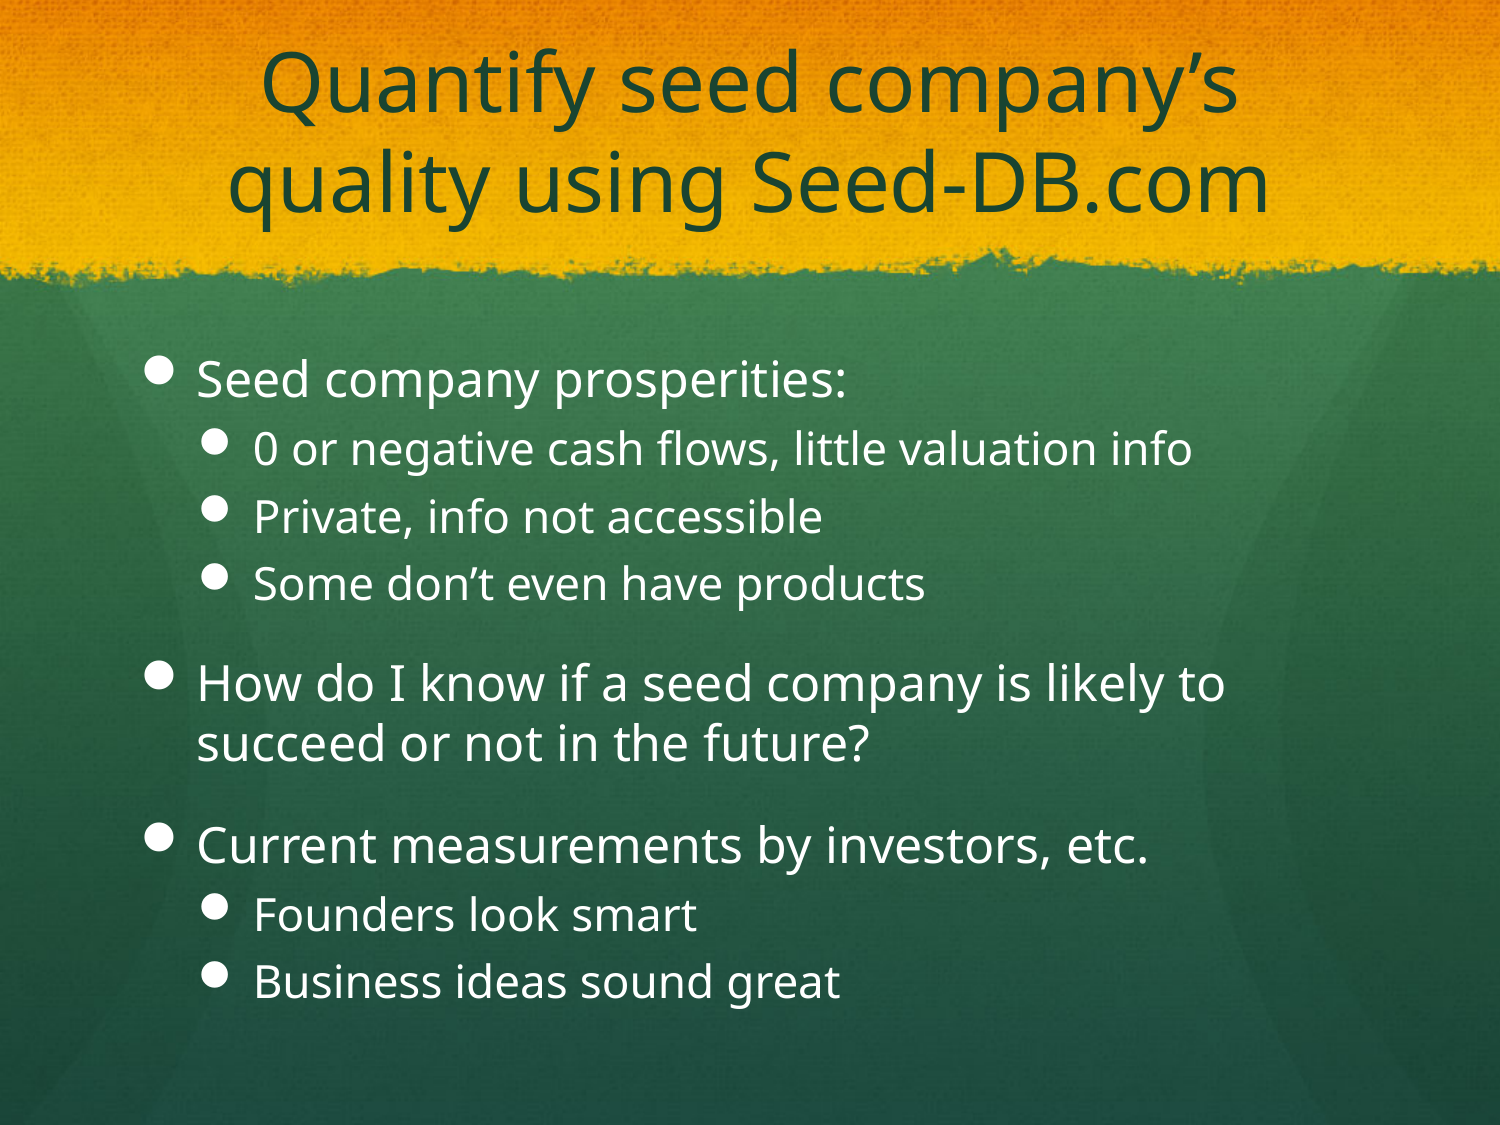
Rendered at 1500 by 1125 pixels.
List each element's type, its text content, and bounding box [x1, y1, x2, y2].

title Quantify seed company’s quality using Seed-DB.com [125, 13, 1375, 246]
list Seed company prosperities: 0 or negative cash flows, little valuation info Private, info not accessible Some don’t even have products How do I know if a seed company is likely to succeed or not in the future? Current measurements by investors, etc. Founders look smart Business ideas sound great [125, 339, 1375, 1026]
picture [0, 0, 1500, 1125]
